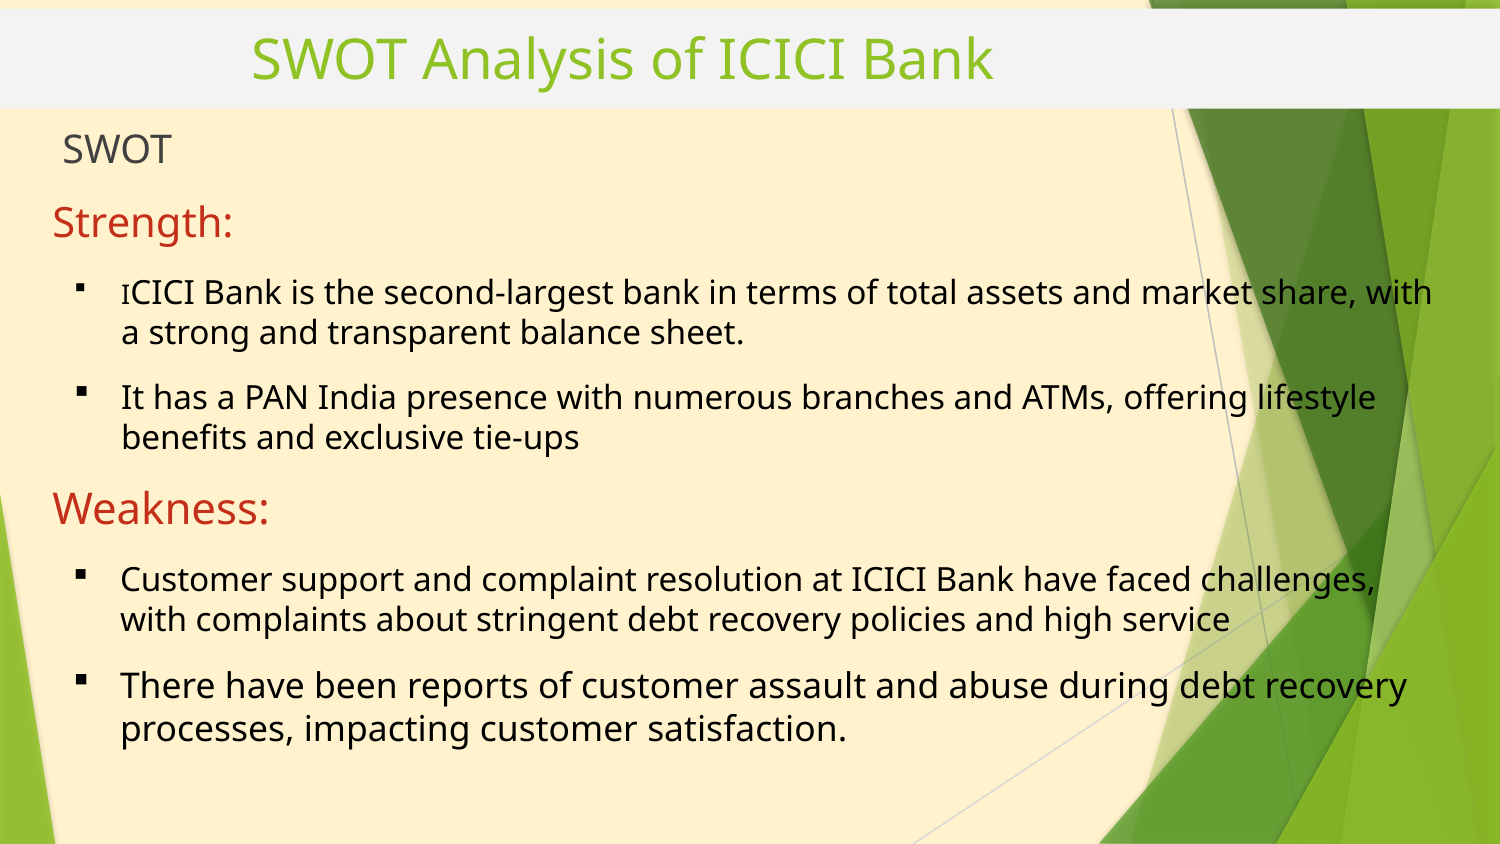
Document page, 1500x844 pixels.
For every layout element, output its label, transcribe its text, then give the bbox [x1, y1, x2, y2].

list SWOT Strength: ICICI Bank is the second-largest bank in terms of total assets and market share, with a strong and transparent balance sheet. It has a PAN India presence with numerous branches and ATMs, offering lifestyle benefits and exclusive tie-ups Weakness: Customer support and complaint resolution at ICICI Bank have faced challenges, with complaints about stringent debt recovery policies and high service There have been reports of customer assault and abuse during debt recovery processes, impacting customer satisfaction. [37, 108, 1463, 826]
title SWOT Analysis of ICICI Bank [0, 8, 1500, 109]
